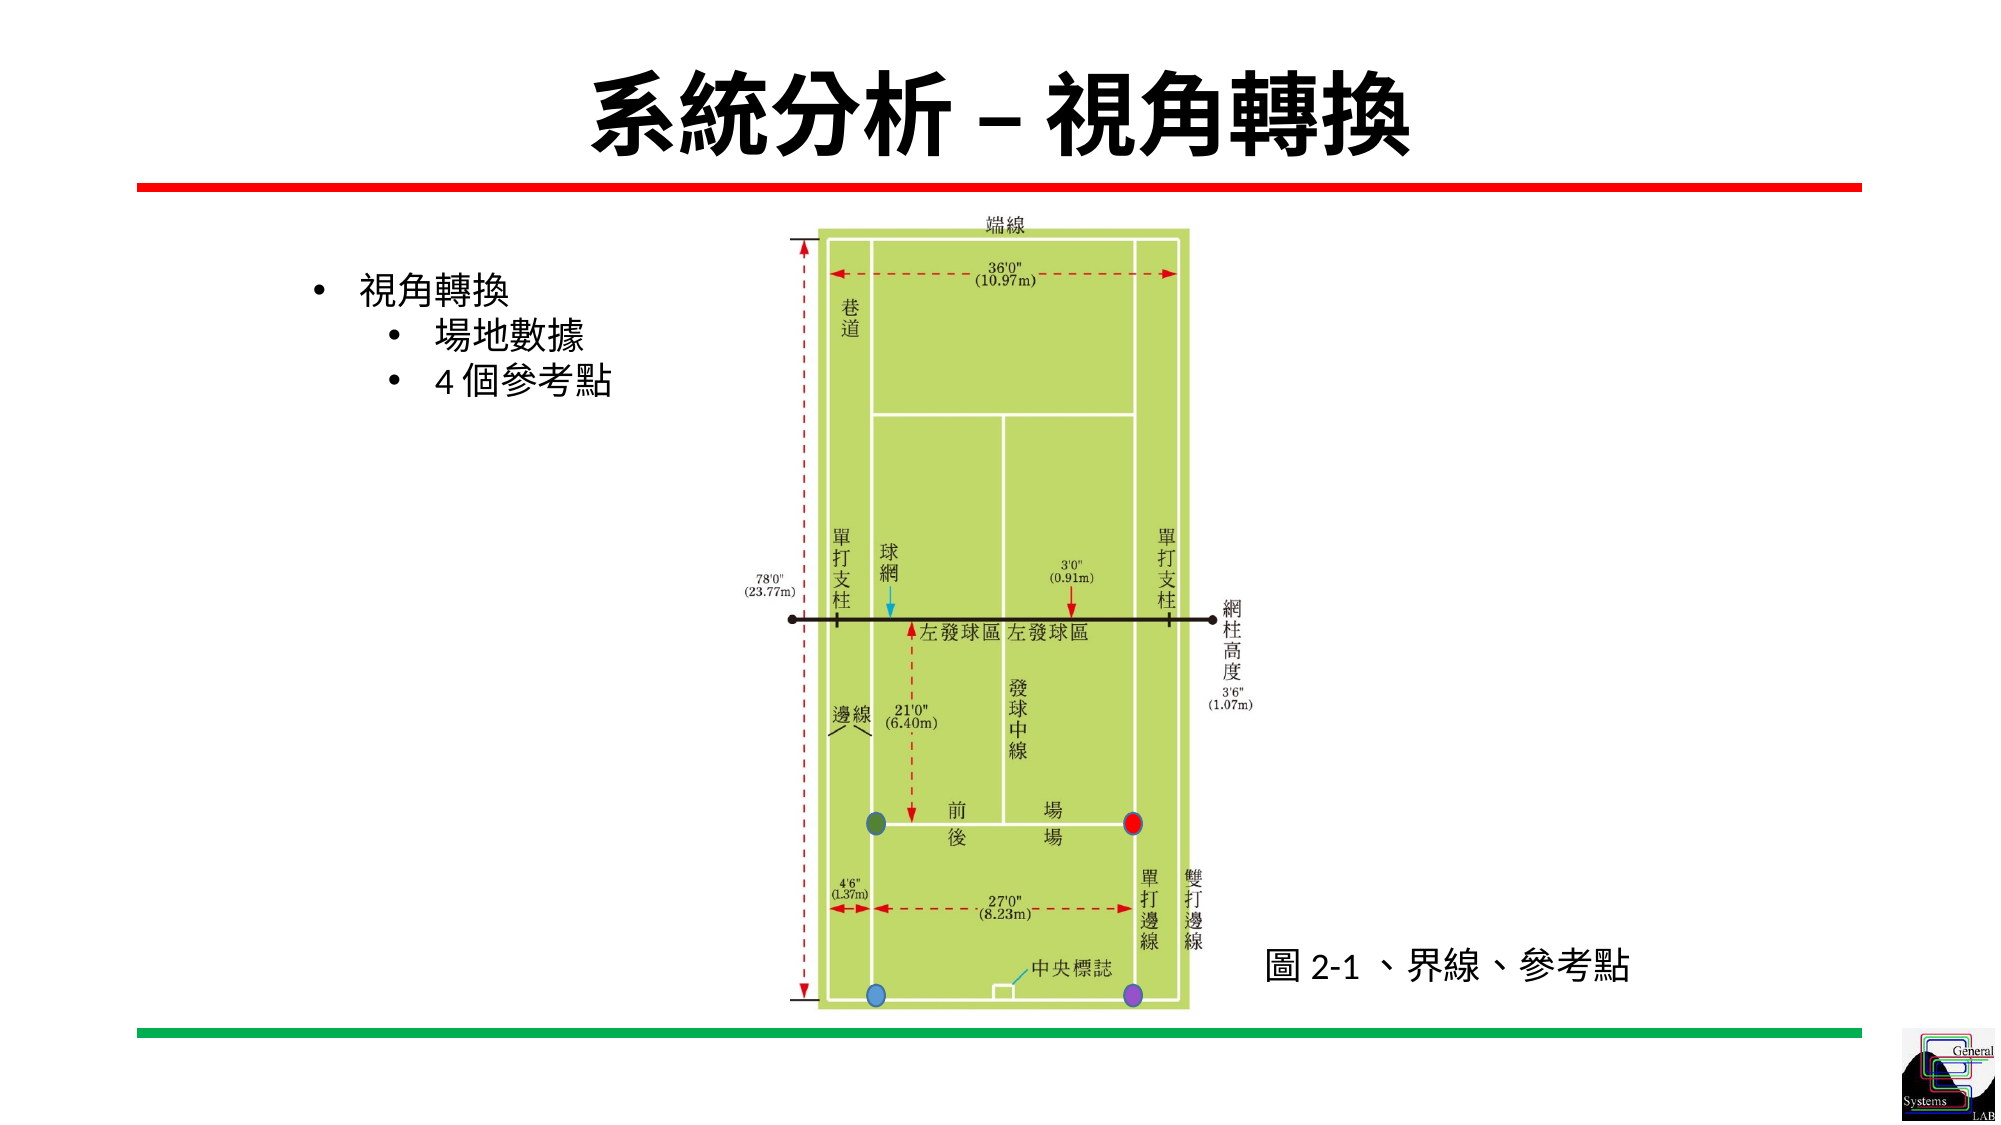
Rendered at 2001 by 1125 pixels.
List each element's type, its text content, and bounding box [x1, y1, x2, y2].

picture [1902, 1028, 1995, 1121]
picture [730, 201, 1267, 1024]
text_box 圖2-1、界線、參考點 [1267, 934, 1686, 995]
title 系統分析 – 視角轉換 [137, 59, 1863, 178]
text_box 視角轉換 場地數據 4個參考點 [298, 259, 730, 455]
